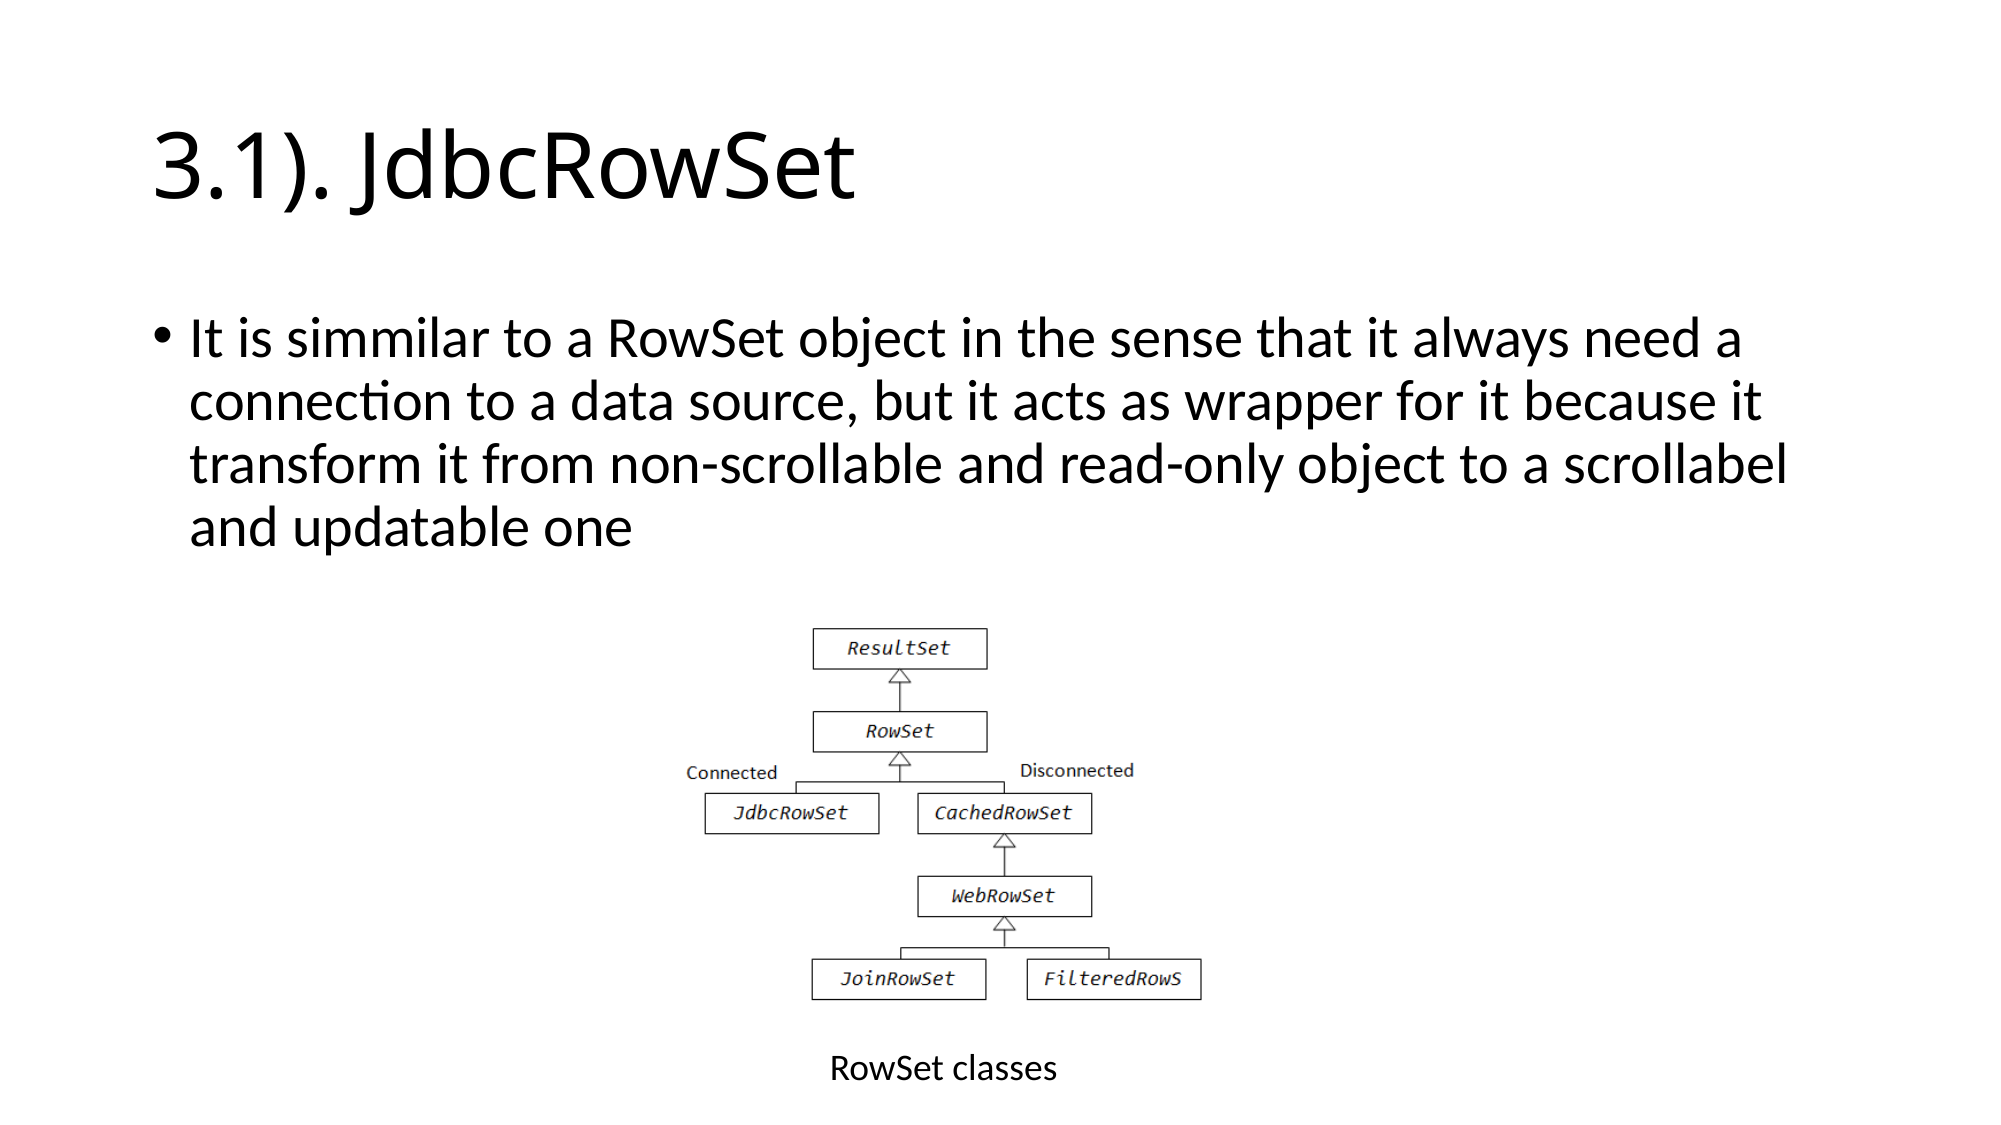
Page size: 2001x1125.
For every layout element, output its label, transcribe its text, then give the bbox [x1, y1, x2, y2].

title 3.1). JdbcRowSet [137, 59, 1863, 278]
list It is simmilar to a RowSet object in the sense that it always need a connection to a data source, but it acts as wrapper for it because it transform it from non-scrollable and read-only object to a scrollabel and updatable one [137, 299, 1863, 1014]
picture [676, 619, 1212, 1014]
text_box RowSet classes [738, 1035, 1149, 1096]
